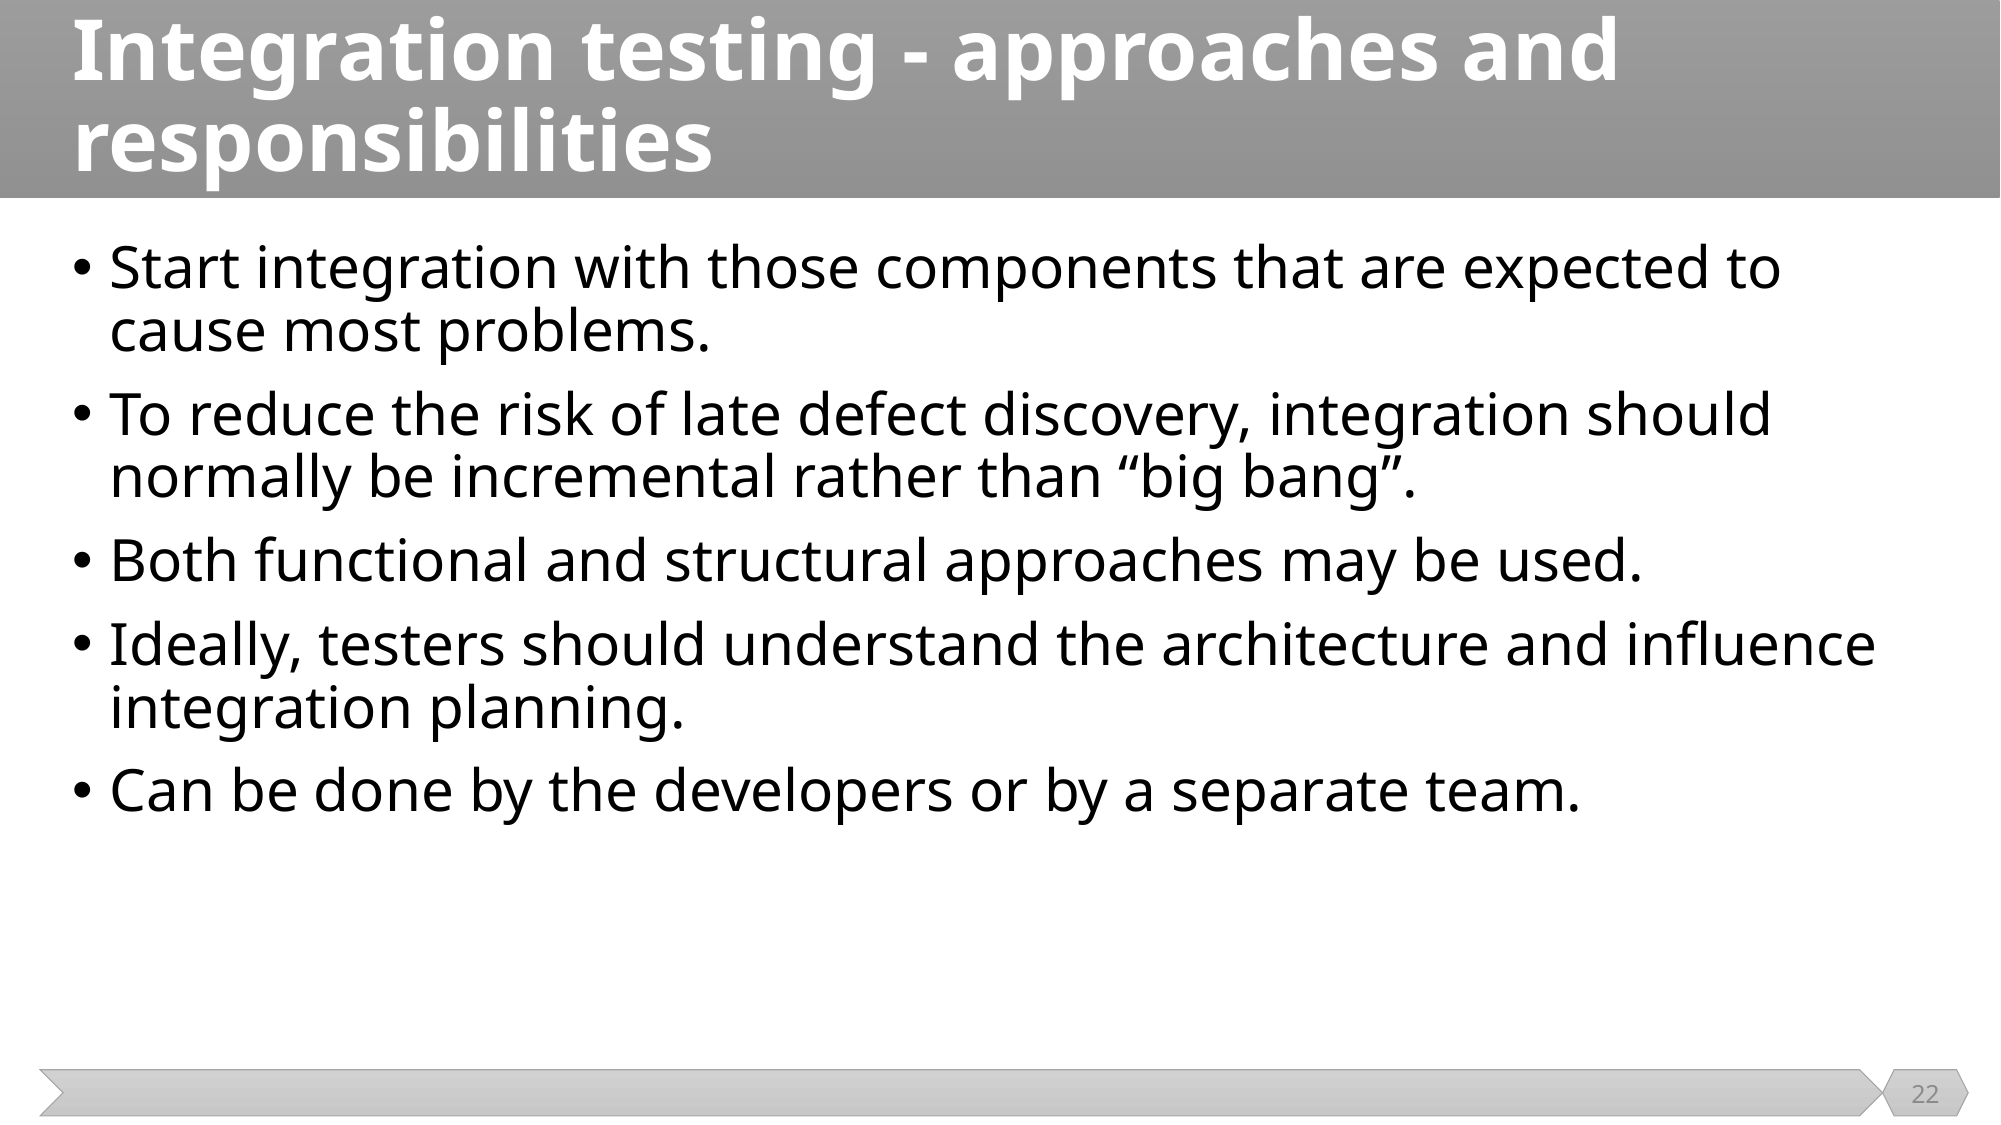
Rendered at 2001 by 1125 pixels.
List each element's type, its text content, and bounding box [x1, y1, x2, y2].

slide_number 22 [1882, 1065, 1969, 1125]
list Start integration with those components that are expected to cause most problems. To reduce the risk of late defect discovery, integration should normally be incremental rather than “big bang”. Both functional and structural approaches may be used. Ideally, testers should understand the architecture and influence integration planning. Can be done by the developers or by a separate team. [56, 230, 1969, 1010]
title Integration testing - approaches and responsibilities [56, 0, 1969, 199]
